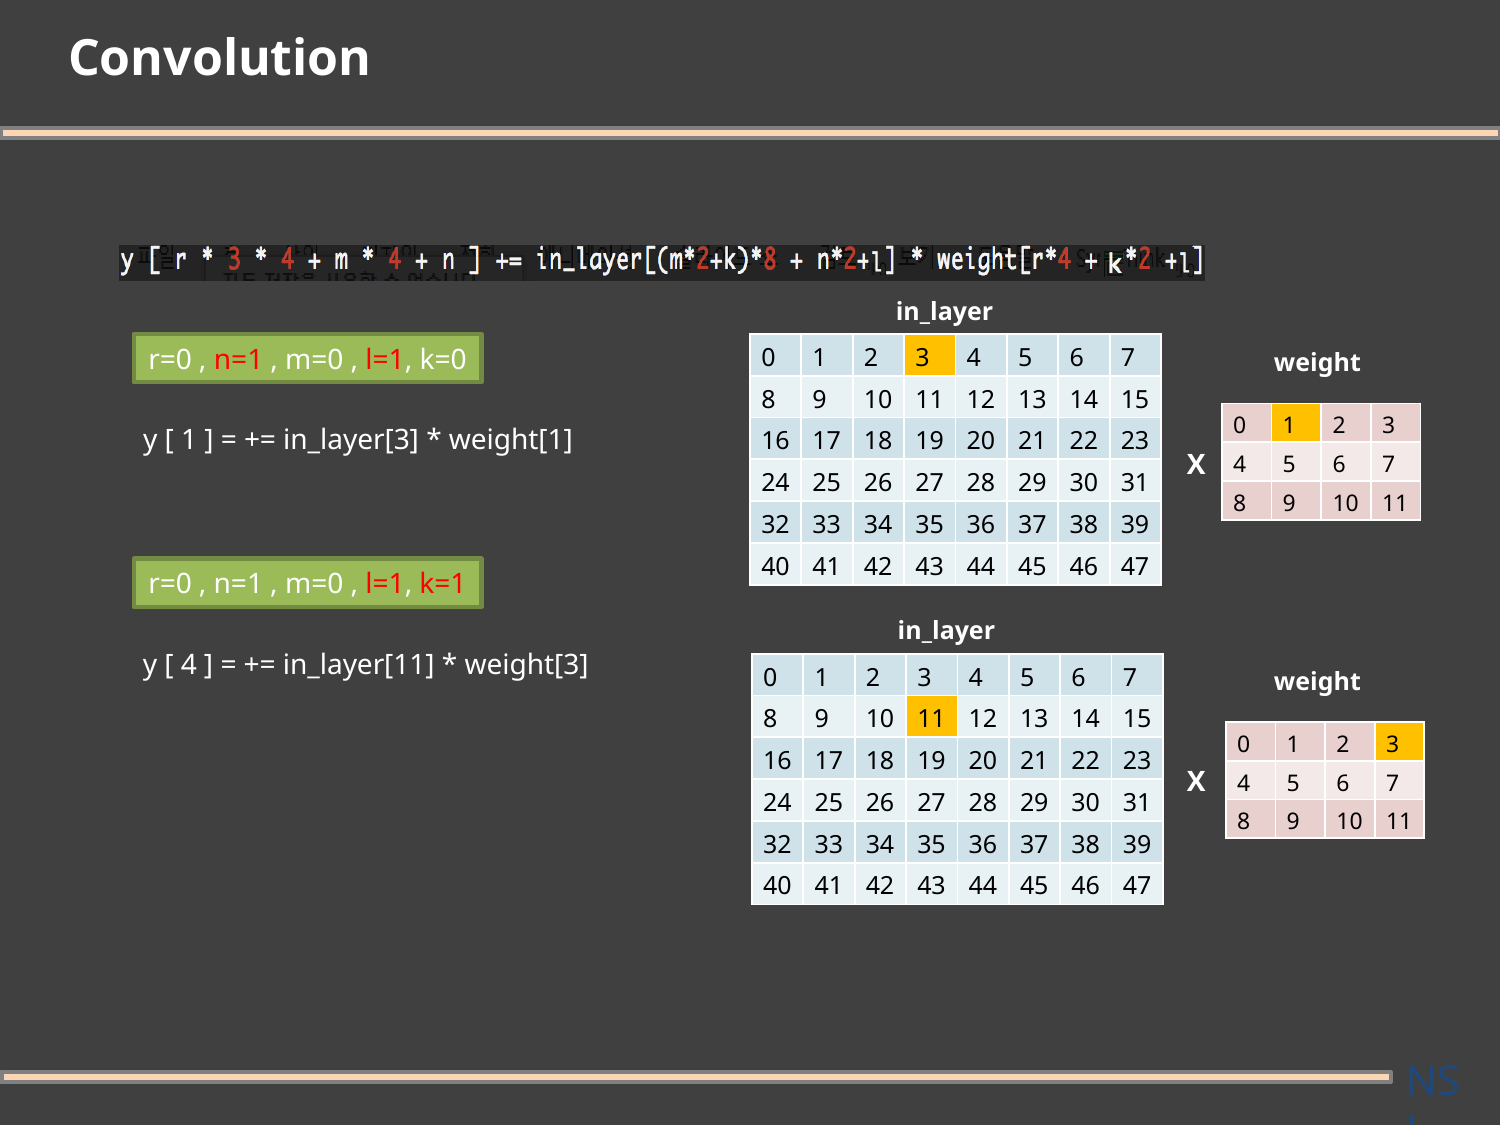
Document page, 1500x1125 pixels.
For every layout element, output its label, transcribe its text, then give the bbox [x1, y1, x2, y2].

table_cell 8 [1227, 800, 1275, 837]
table_cell 43 [907, 864, 957, 904]
table_header 2 [1322, 404, 1370, 441]
table_header 0 [1223, 404, 1271, 441]
table_cell 21 [1010, 738, 1059, 778]
table_cell 44 [956, 544, 1006, 584]
table_cell 45 [1010, 864, 1059, 904]
table_cell 6 [1326, 762, 1374, 799]
table_header 7 [1112, 655, 1162, 695]
table_cell 32 [753, 822, 802, 862]
table_header 1 [1276, 723, 1324, 760]
table_cell 5 [1272, 443, 1320, 480]
table_cell 20 [956, 418, 1006, 458]
table_cell 26 [856, 780, 905, 820]
table_cell 24 [751, 460, 800, 500]
text_box y [ 4 ] = += in_layer[11] * weight[3] [128, 638, 605, 688]
text_box in_layer [880, 289, 1008, 333]
table_header 2 [1326, 723, 1374, 760]
text_box r=0 , n=1 , m=0 , l=1, k=1 [132, 556, 484, 609]
table_cell 13 [1008, 377, 1057, 417]
table_cell 16 [751, 418, 800, 458]
table_cell 17 [802, 418, 852, 458]
table_cell 47 [1111, 544, 1160, 584]
table_cell 25 [804, 780, 854, 820]
table_cell 36 [958, 822, 1008, 862]
table_header 7 [1111, 335, 1160, 375]
table_cell 46 [1059, 544, 1109, 584]
table_cell 44 [958, 864, 1008, 904]
table_cell 21 [1008, 418, 1057, 458]
table_cell 5 [1276, 762, 1324, 799]
table_cell 14 [1061, 696, 1111, 736]
table_cell 10 [1326, 800, 1374, 837]
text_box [119, 245, 1205, 281]
table_header 4 [956, 335, 1006, 375]
table_cell 10 [1322, 482, 1370, 519]
table_cell 22 [1059, 418, 1109, 458]
title Convolution [53, 7, 1489, 103]
table_cell 31 [1111, 460, 1160, 500]
table_header 6 [1059, 335, 1109, 375]
table_cell 45 [1008, 544, 1057, 584]
text_box X [1172, 756, 1221, 805]
table_cell 18 [856, 738, 905, 778]
table_cell 42 [854, 544, 903, 584]
table_cell 28 [958, 780, 1008, 820]
table_cell 31 [1112, 780, 1162, 820]
table_cell 35 [905, 502, 955, 542]
table_header 1 [802, 335, 852, 375]
table_cell 16 [753, 738, 802, 778]
table_cell 39 [1111, 502, 1160, 542]
table_cell 29 [1008, 460, 1057, 500]
table_cell 28 [956, 460, 1006, 500]
table_header 3 [1372, 404, 1420, 441]
table_cell 6 [1322, 443, 1370, 480]
table_cell 17 [804, 738, 854, 778]
table_cell 22 [1061, 738, 1111, 778]
text_box y [ 1 ] = += in_layer[3] * weight[1] [128, 413, 589, 463]
table_cell 9 [804, 696, 854, 736]
table_cell 27 [905, 460, 955, 500]
table_header 1 [804, 655, 854, 695]
table_cell 7 [1376, 762, 1423, 799]
table_header 5 [1010, 655, 1059, 695]
table_cell 38 [1059, 502, 1109, 542]
table_cell 30 [1059, 460, 1109, 500]
table_cell 33 [804, 822, 854, 862]
table_cell 38 [1061, 822, 1111, 862]
table_cell 39 [1112, 822, 1162, 862]
table_cell 11 [907, 696, 957, 736]
table_cell 40 [753, 864, 802, 904]
table_header 2 [854, 335, 903, 375]
table_cell 8 [751, 377, 800, 417]
table_cell 46 [1061, 864, 1111, 904]
table_cell 25 [802, 460, 852, 500]
table_header 0 [751, 335, 800, 375]
table_header 0 [1227, 723, 1275, 760]
table_header 6 [1061, 655, 1111, 695]
table_cell 24 [753, 780, 802, 820]
table_header 3 [1376, 723, 1423, 760]
table_cell 35 [907, 822, 957, 862]
table_cell 47 [1112, 864, 1162, 904]
table_cell 23 [1112, 738, 1162, 778]
table_cell 15 [1112, 696, 1162, 736]
table_cell 9 [1272, 482, 1320, 519]
table_cell 11 [905, 377, 955, 417]
table_cell 34 [854, 502, 903, 542]
text_box r=0 , n=1 , m=0 , l=1, k=0 [132, 332, 484, 384]
table_header 0 [753, 655, 802, 695]
table_cell 37 [1010, 822, 1059, 862]
table_cell 19 [907, 738, 957, 778]
table_cell 12 [956, 377, 1006, 417]
table_cell 41 [802, 544, 852, 584]
table_cell 29 [1010, 780, 1059, 820]
table_header 3 [907, 655, 957, 695]
table_cell 4 [1227, 762, 1275, 799]
table_cell 20 [958, 738, 1008, 778]
table_cell 13 [1010, 696, 1059, 736]
text_box weight [1259, 657, 1376, 703]
text_box X [1172, 438, 1221, 488]
table_cell 36 [956, 502, 1006, 542]
table_cell 11 [1372, 482, 1420, 519]
table_cell 32 [751, 502, 800, 542]
table_cell 40 [751, 544, 800, 584]
table_cell 23 [1111, 418, 1160, 458]
table_cell 26 [854, 460, 903, 500]
table_cell 9 [1276, 800, 1324, 837]
text_box weight [1259, 339, 1376, 385]
table_cell 15 [1111, 377, 1160, 417]
table_cell 43 [905, 544, 955, 584]
table_cell 34 [856, 822, 905, 862]
table_cell 10 [856, 696, 905, 736]
table_cell 12 [958, 696, 1008, 736]
table_cell 41 [804, 864, 854, 904]
table_cell 8 [753, 696, 802, 736]
table_cell 19 [905, 418, 955, 458]
table_cell 10 [854, 377, 903, 417]
table_cell 9 [802, 377, 852, 417]
table_cell 8 [1223, 482, 1271, 519]
text_box in_layer [882, 607, 1010, 653]
table_cell 33 [802, 502, 852, 542]
table_cell 30 [1061, 780, 1111, 820]
table_cell 18 [854, 418, 903, 458]
table_cell 42 [856, 864, 905, 904]
table_header 4 [958, 655, 1008, 695]
table_cell 11 [1376, 800, 1423, 837]
table_cell 27 [907, 780, 957, 820]
table_header 3 [905, 335, 955, 375]
table_header 1 [1272, 404, 1320, 441]
table_cell 4 [1223, 443, 1271, 480]
table_cell 7 [1372, 443, 1420, 480]
table_cell 37 [1008, 502, 1057, 542]
table_cell 14 [1059, 377, 1109, 417]
table_header 2 [856, 655, 905, 695]
table_header 5 [1008, 335, 1057, 375]
